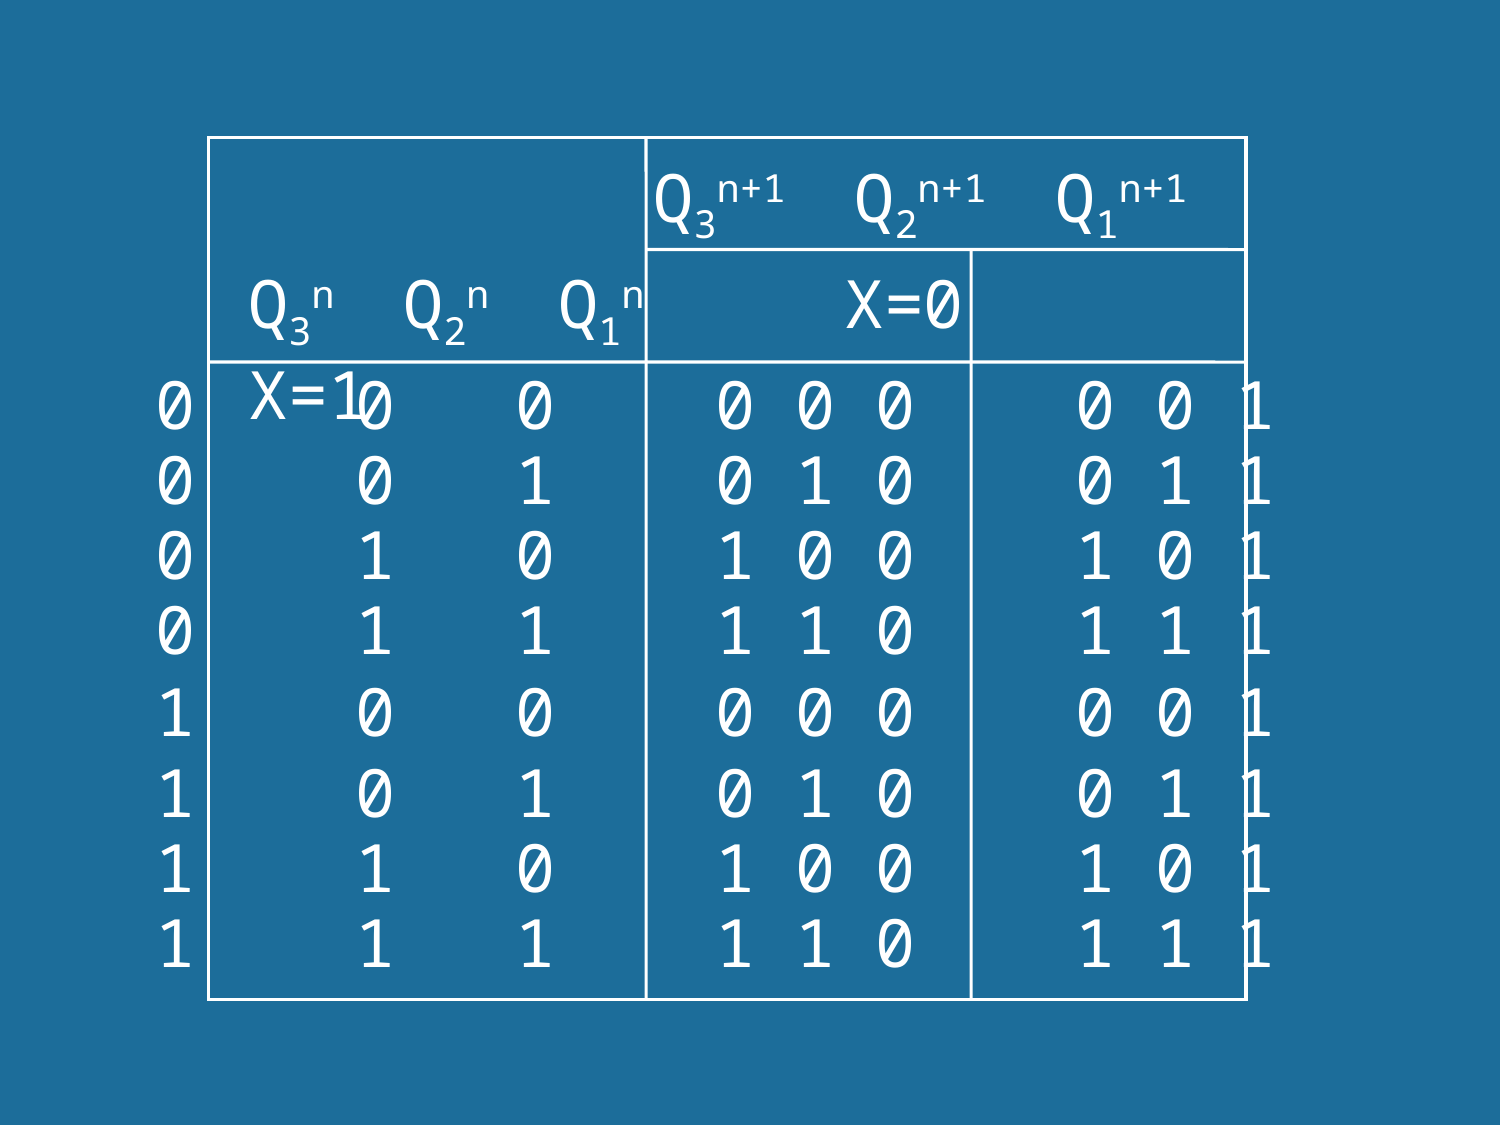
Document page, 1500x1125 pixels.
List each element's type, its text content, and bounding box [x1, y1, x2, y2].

text_box 1 0 0 0 0 0 0 0 1 [140, 662, 1291, 743]
text_box [972, 250, 1247, 355]
text_box 0 0 1 0 1 0 0 1 1 [140, 430, 1291, 505]
text_box 0 1 1 1 1 0 1 1 1 [140, 580, 1291, 662]
text_box 0 1 0 1 0 0 1 0 1 [140, 505, 1291, 580]
text_box 1 0 1 0 1 0 0 1 1 [140, 743, 1291, 818]
text_box 1 1 0 1 0 0 1 0 1 [140, 818, 1291, 893]
text_box [647, 137, 1247, 249]
text_box [972, 988, 1247, 1000]
text_box [647, 250, 971, 355]
text_box [208, 988, 646, 1000]
text_box [647, 988, 971, 1000]
text_box 1 1 1 1 1 0 1 1 1 [140, 893, 1291, 988]
text_box [208, 137, 646, 355]
text_box 0 0 0 0 0 0 0 0 1 [140, 355, 1291, 430]
